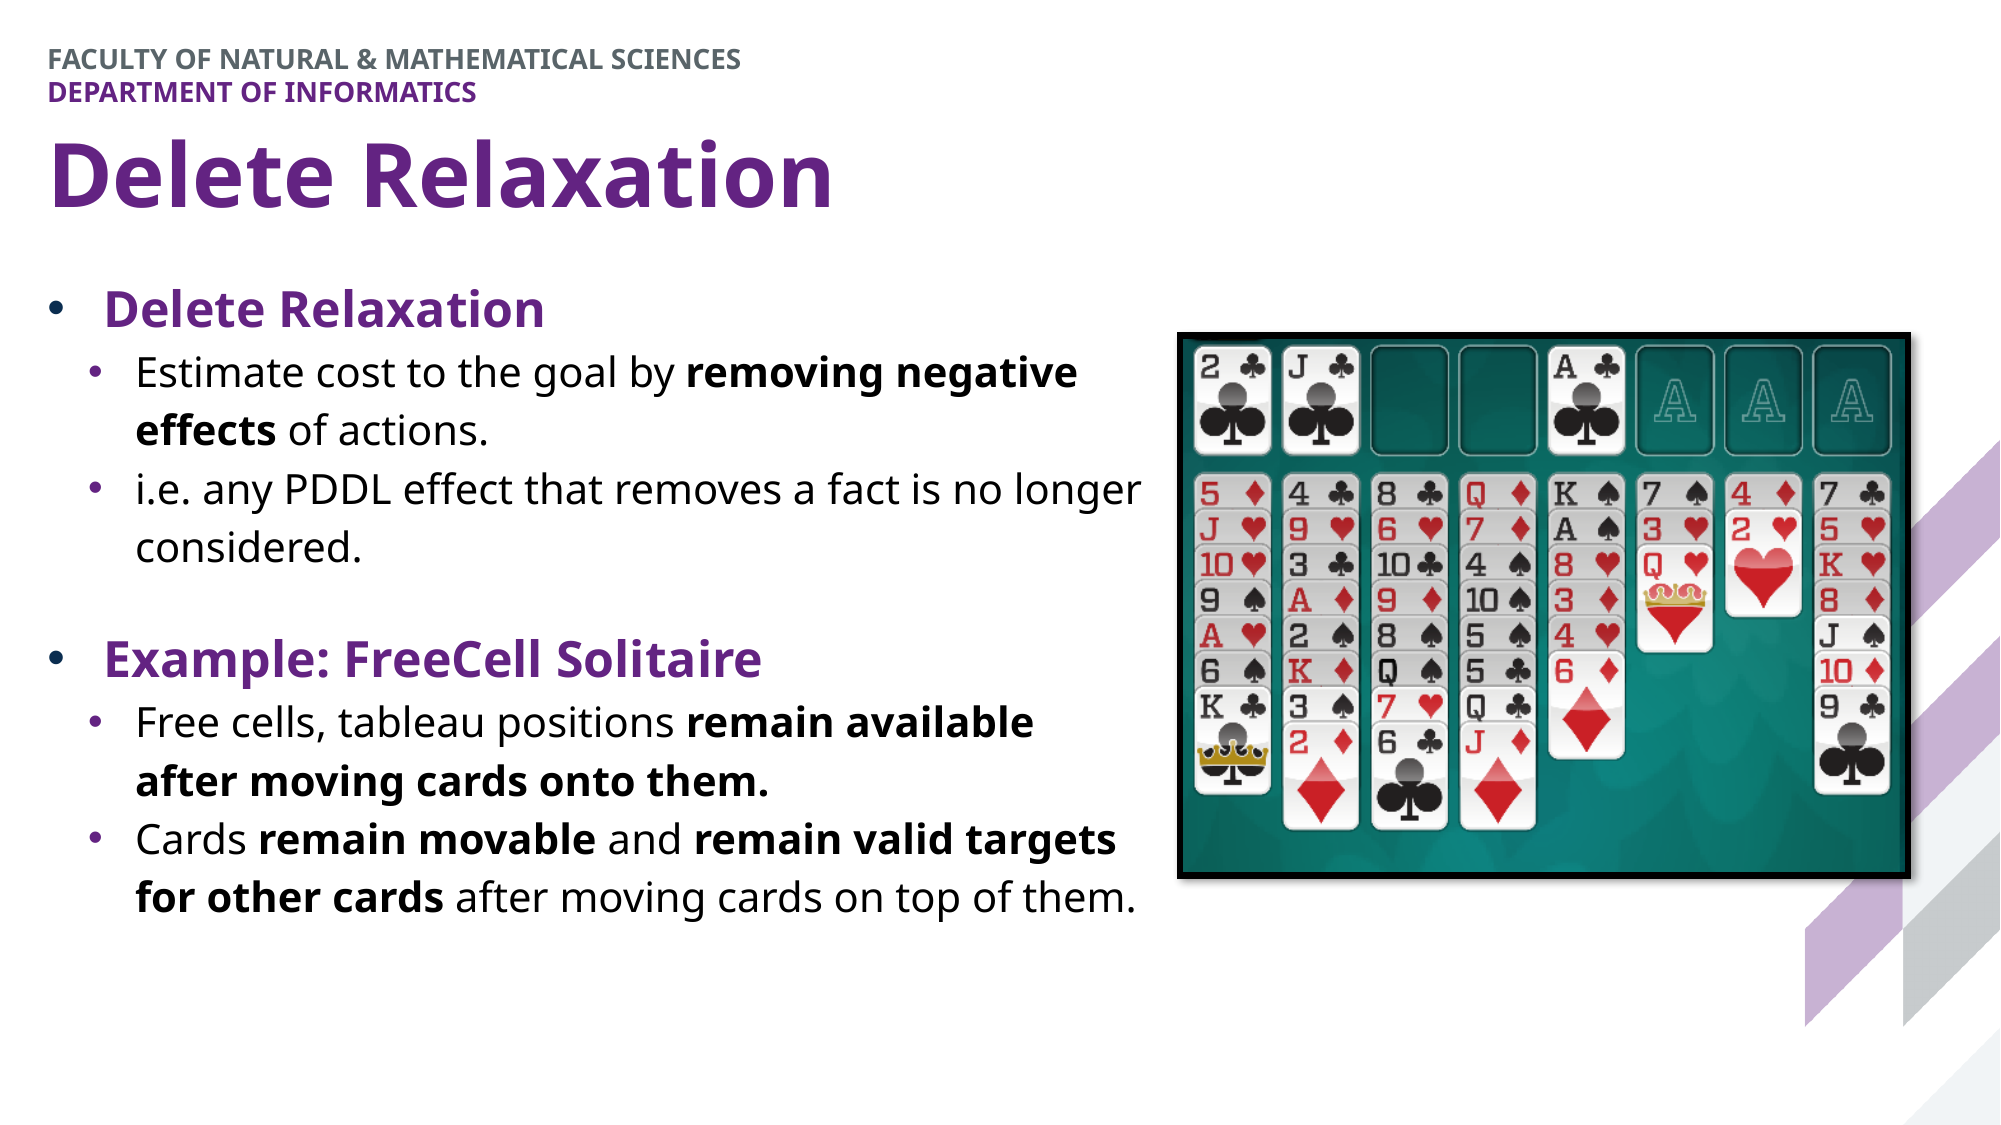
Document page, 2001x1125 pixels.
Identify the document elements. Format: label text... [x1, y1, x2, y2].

list Delete Relaxation Estimate cost to the goal by removing negative effects of actions. i.e. any PDDL effect that removes a fact is no longer considered. Example: FreeCell Solitaire Free cells, tableau positions remain available after moving cards onto them. Cards remain movable and remain valid targets for other cards after moving cards on top of them. [47, 279, 1146, 1024]
picture [1182, 338, 1905, 873]
title Delete Relaxation [47, 118, 1772, 237]
